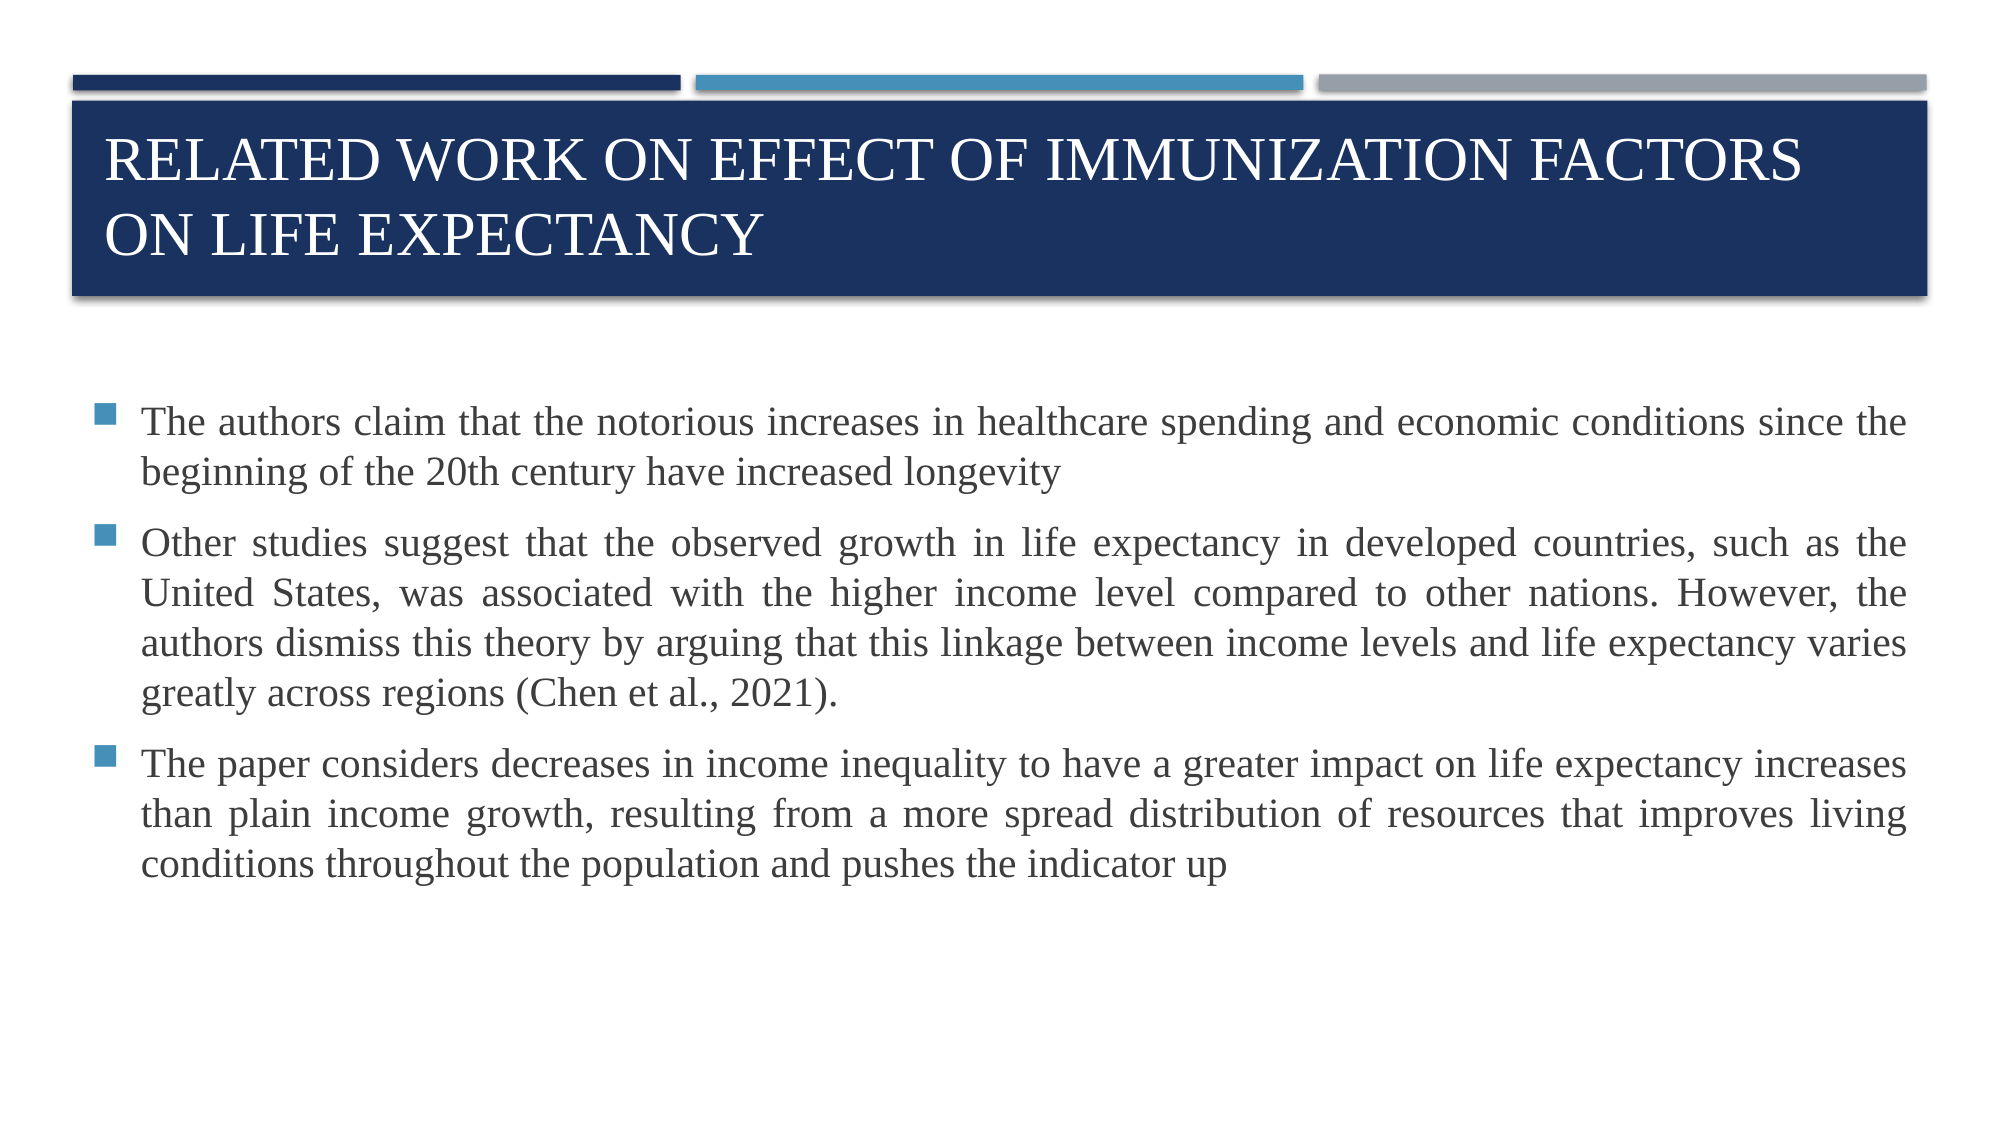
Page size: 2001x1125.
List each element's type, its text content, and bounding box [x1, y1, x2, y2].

list The authors claim that the notorious increases in healthcare spending and economic conditions since the beginning of the 20th century have increased longevity Other studies suggest that the observed growth in life expectancy in developed countries, such as the United States, was associated with the higher income level compared to other nations. However, the authors dismiss this theory by arguing that this linkage between income levels and life expectancy varies greatly across regions (Chen et al., 2021). The paper considers decreases in income inequality to have a greater impact on life expectancy increases than plain income growth, resulting from a more spread distribution of resources that improves living conditions throughout the population and pushes the indicator up [75, 300, 1925, 980]
text_box Related work on Effect of Immunization Factors on Life Expectancy [89, 90, 1824, 276]
